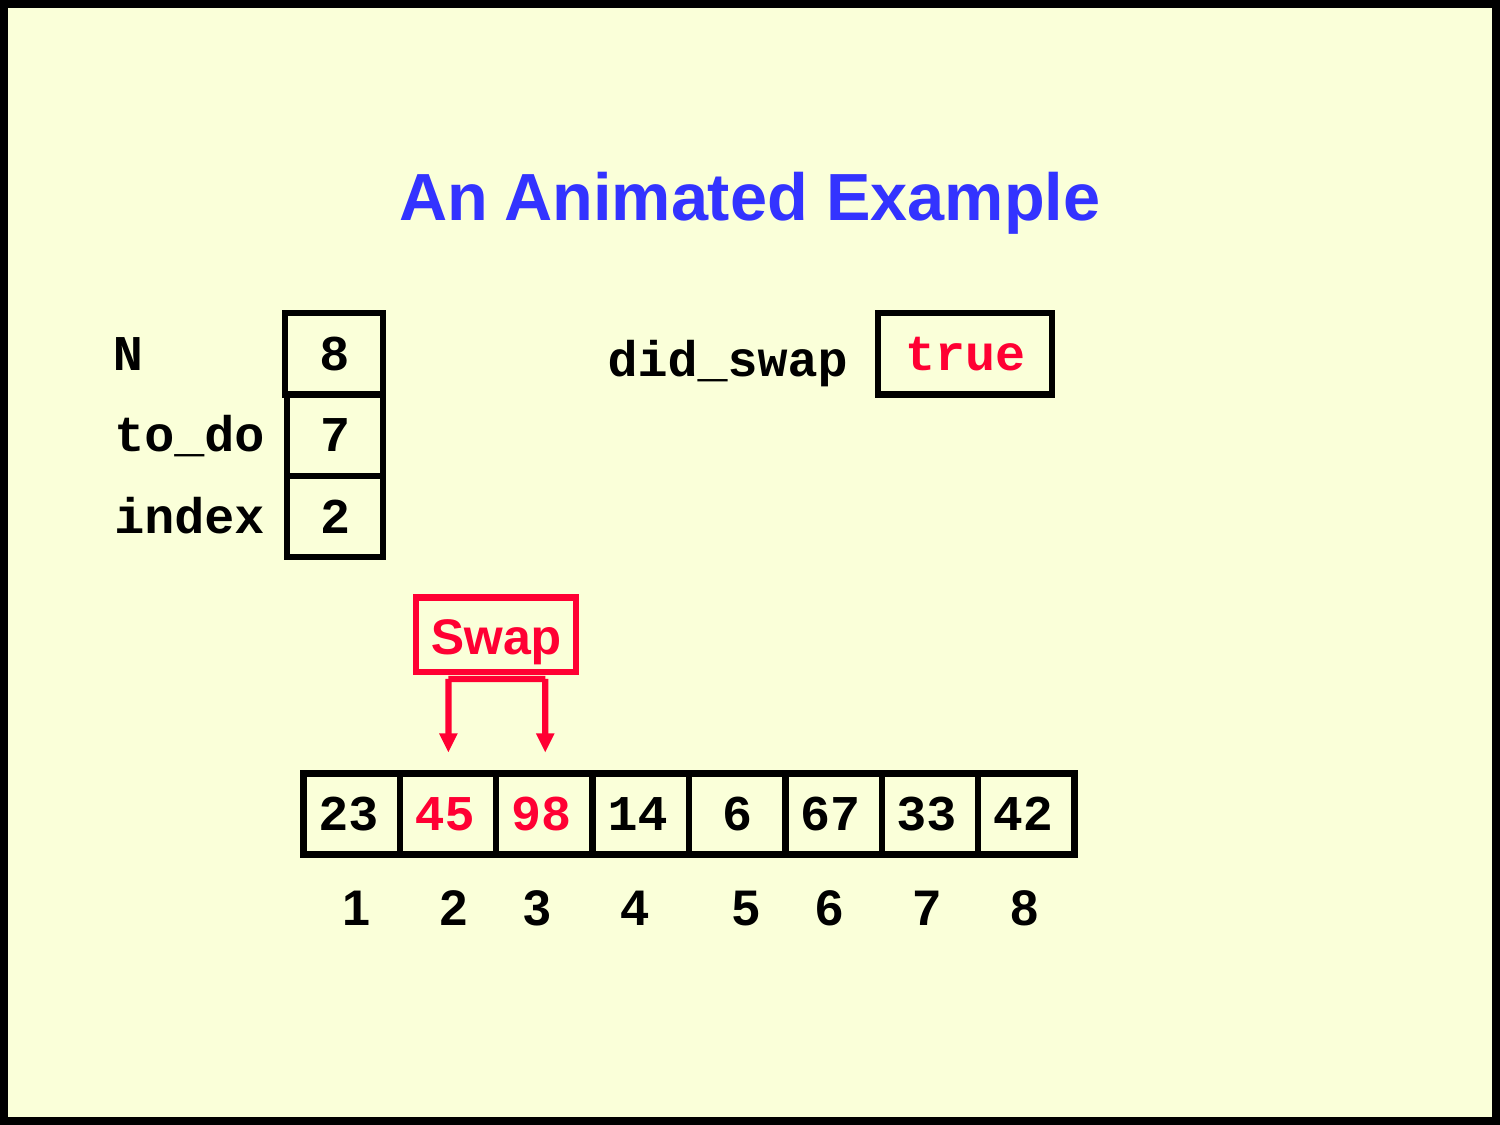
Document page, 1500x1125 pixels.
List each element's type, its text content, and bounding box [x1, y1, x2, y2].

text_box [448, 678, 546, 753]
text_box 98 [497, 773, 592, 855]
text_box 14 [592, 773, 688, 855]
text_box 2 [286, 475, 384, 557]
text_box 6 [688, 773, 786, 855]
text_box did_swap [592, 319, 877, 395]
text_box 33 [881, 773, 978, 855]
text_box 1 2 3 4 5 6 7 8 [327, 868, 1055, 943]
text_box 7 [286, 395, 384, 475]
text_box index [99, 475, 280, 551]
text_box Swap [415, 597, 577, 673]
text_box 23 [303, 773, 400, 855]
text_box 67 [786, 773, 881, 855]
text_box N [98, 313, 278, 388]
text_box 45 [400, 773, 497, 855]
text_box to_do [99, 394, 280, 470]
text_box 42 [978, 773, 1075, 855]
title An Animated Example [112, 99, 1388, 288]
text_box 8 [285, 313, 384, 395]
text_box true [877, 313, 1053, 395]
